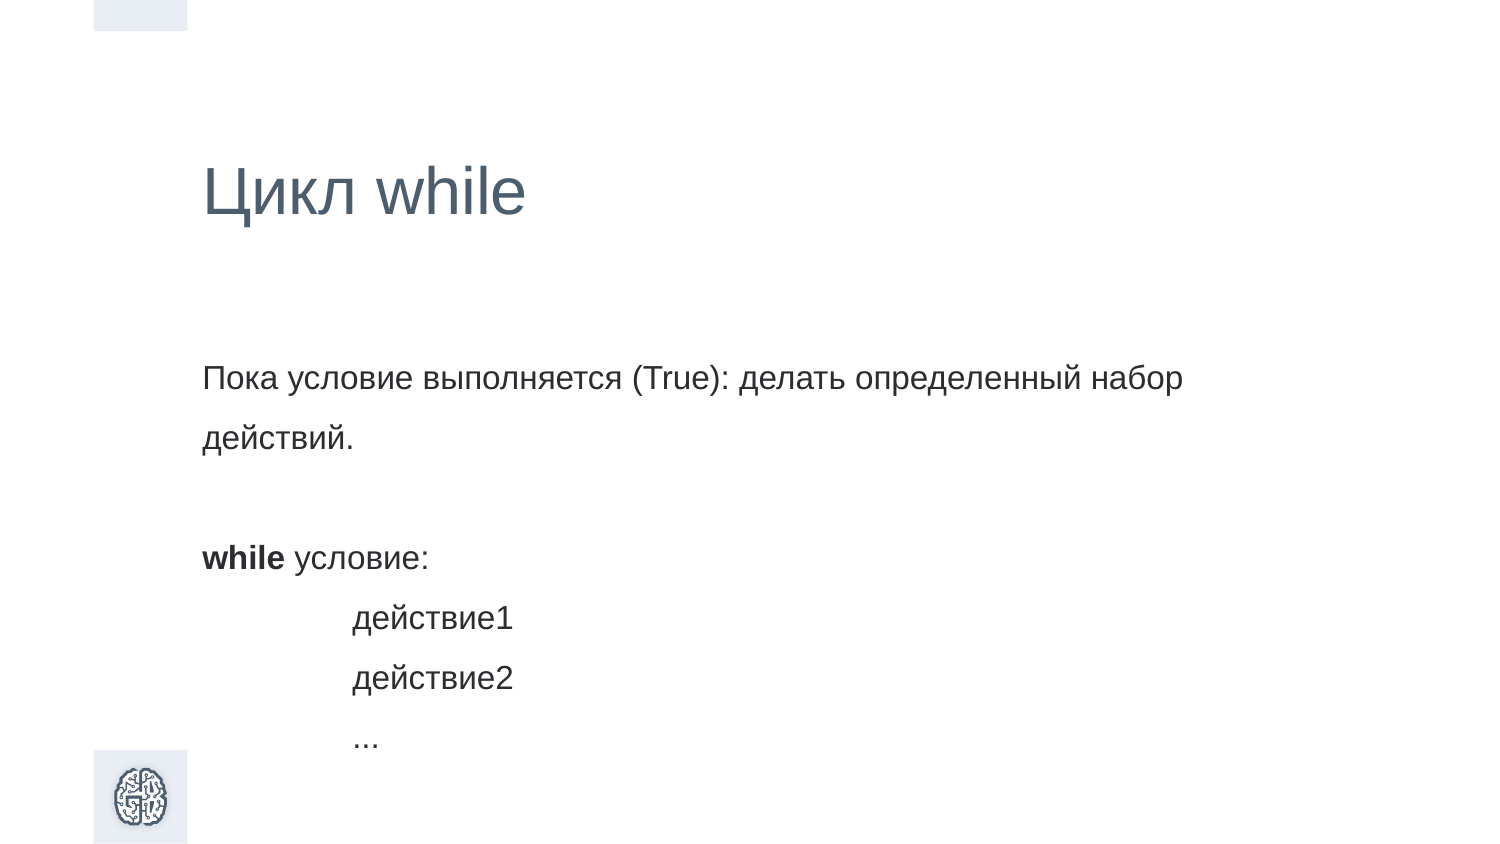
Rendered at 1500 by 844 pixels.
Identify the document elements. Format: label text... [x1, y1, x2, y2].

text_box Пока условие выполняется (True): делать определенный набор действий. while условие: действие1 действие2 ... [187, 347, 1312, 745]
picture [106, 760, 175, 834]
text_box Цикл while [187, 93, 1312, 282]
